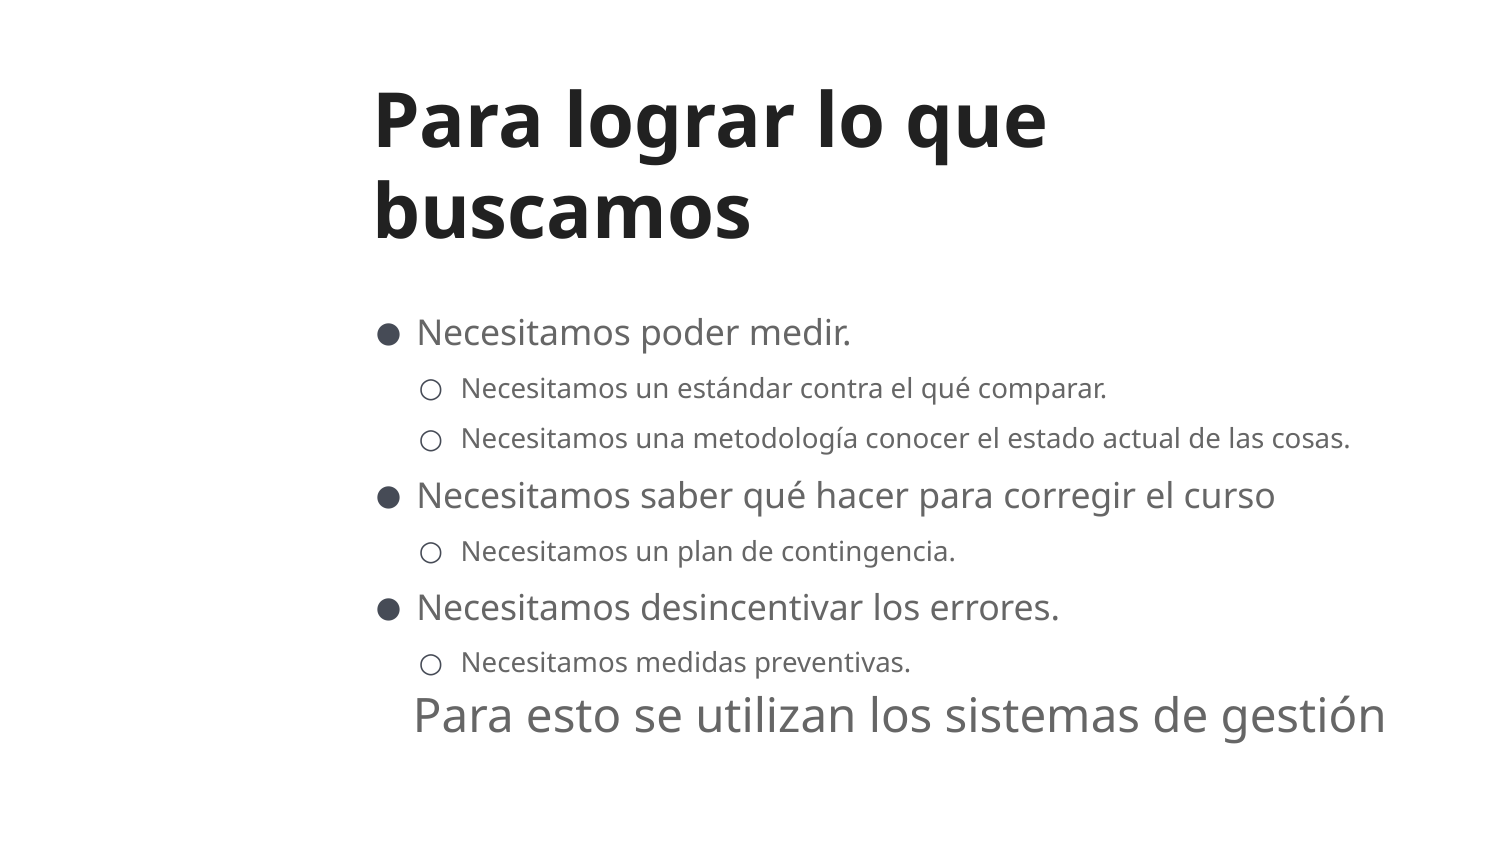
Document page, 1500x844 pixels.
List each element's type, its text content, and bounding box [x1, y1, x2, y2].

title Para lograr lo que buscamos [360, 69, 1440, 262]
list Necesitamos poder medir. Necesitamos un estándar contra el qué comparar. Necesitamos una metodología conocer el estado actual de las cosas. Necesitamos saber qué hacer para corregir el curso Necesitamos un plan de contingencia. Necesitamos desincentivar los errores. Necesitamos medidas preventivas. Para esto se utilizan los sistemas de gestión [360, 300, 1440, 750]
